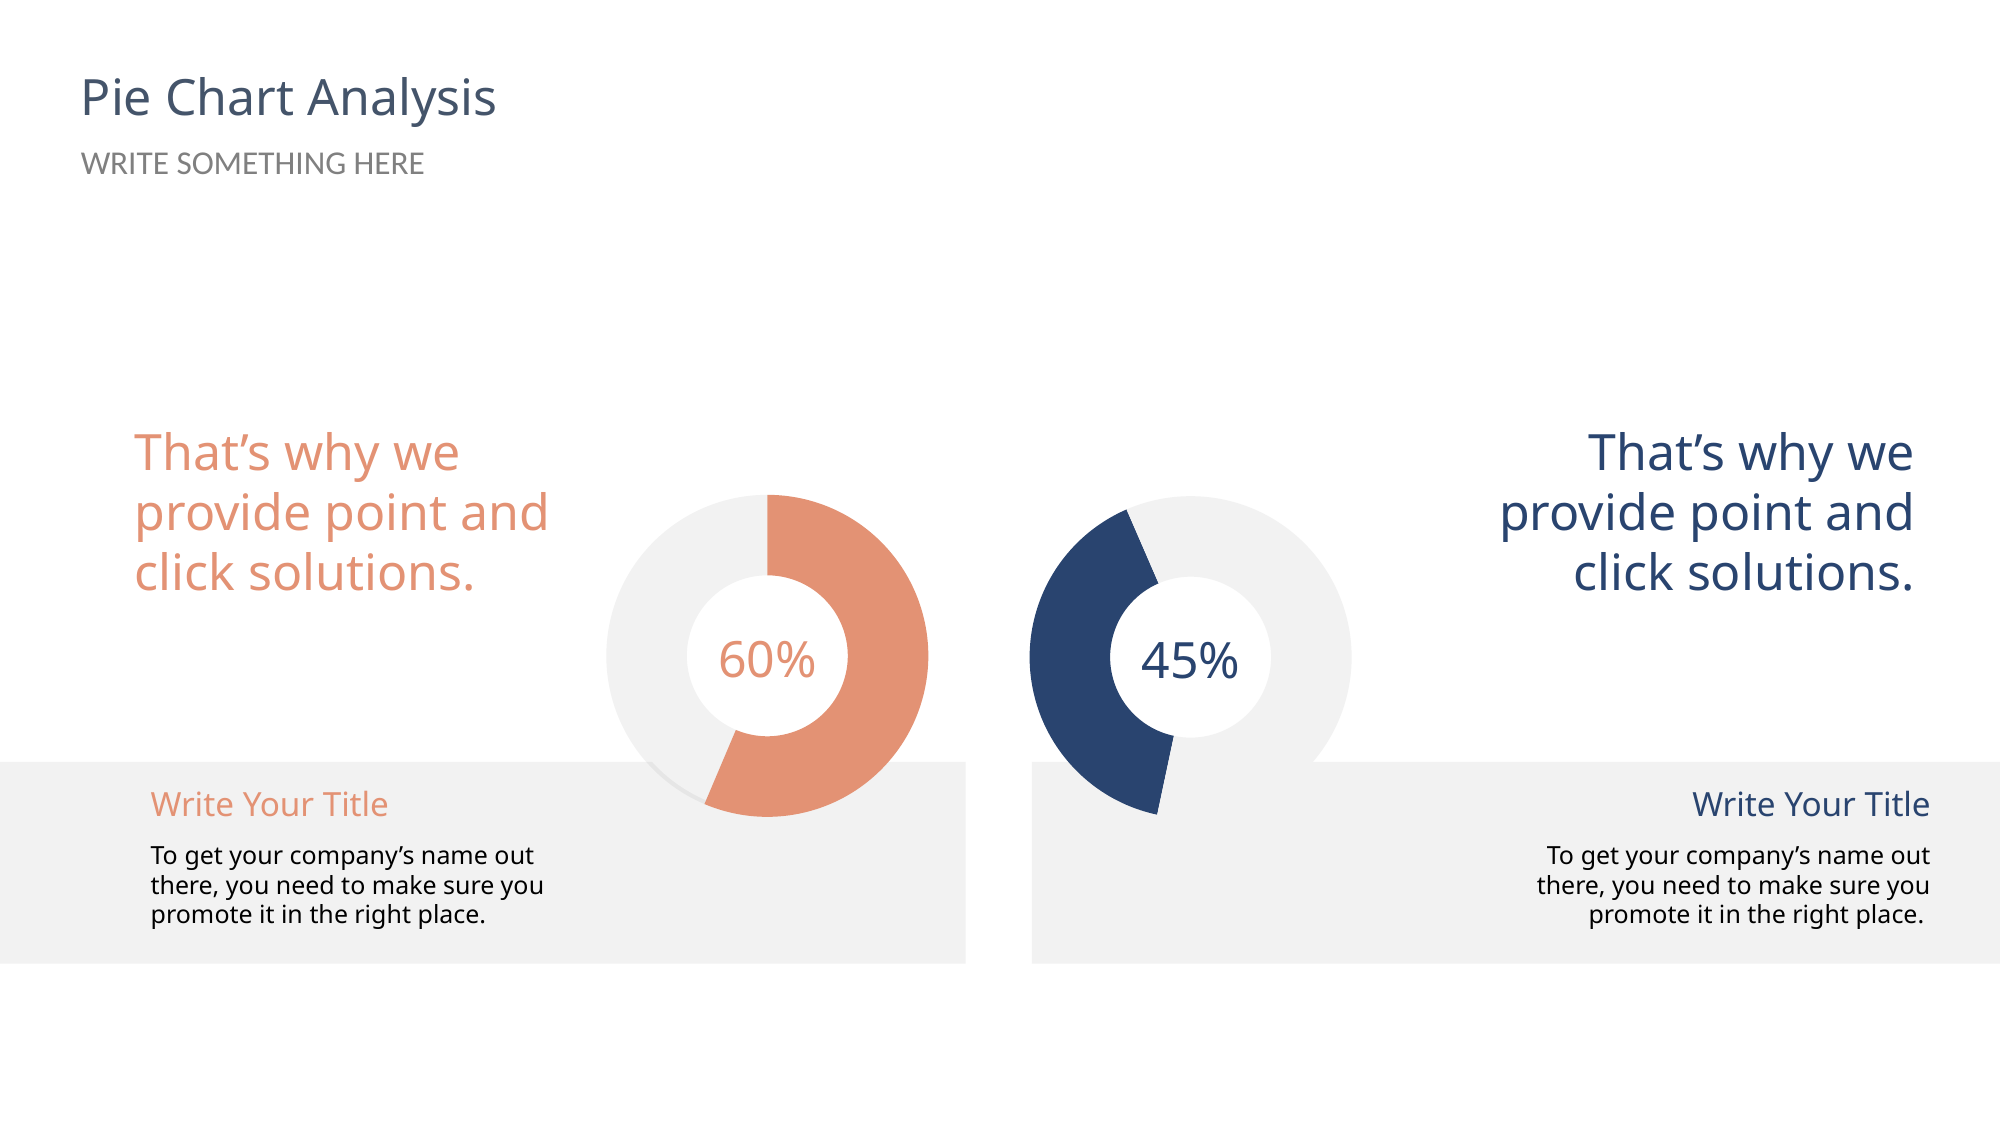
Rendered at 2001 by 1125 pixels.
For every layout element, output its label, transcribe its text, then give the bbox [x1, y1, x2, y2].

text_box Write Your Title [135, 775, 588, 831]
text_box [588, 488, 947, 824]
text_box To get your company’s name out there, you need to make sure you promote it in the right place. [135, 831, 620, 937]
text_box [0, 761, 967, 965]
text_box To get your company’s name out there, you need to make sure you promote it in the right place. [1462, 831, 1946, 937]
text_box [1011, 489, 1370, 825]
text_box Write Your Title [1494, 775, 1946, 831]
text_box That’s why we provide point and click solutions. [119, 413, 604, 608]
text_box That’s why we provide point and click solutions. [1446, 413, 1930, 608]
text_box [1031, 761, 2000, 965]
text_box WRITE SOMETHING HERE [66, 133, 504, 189]
text_box Pie Chart Analysis [66, 57, 553, 133]
